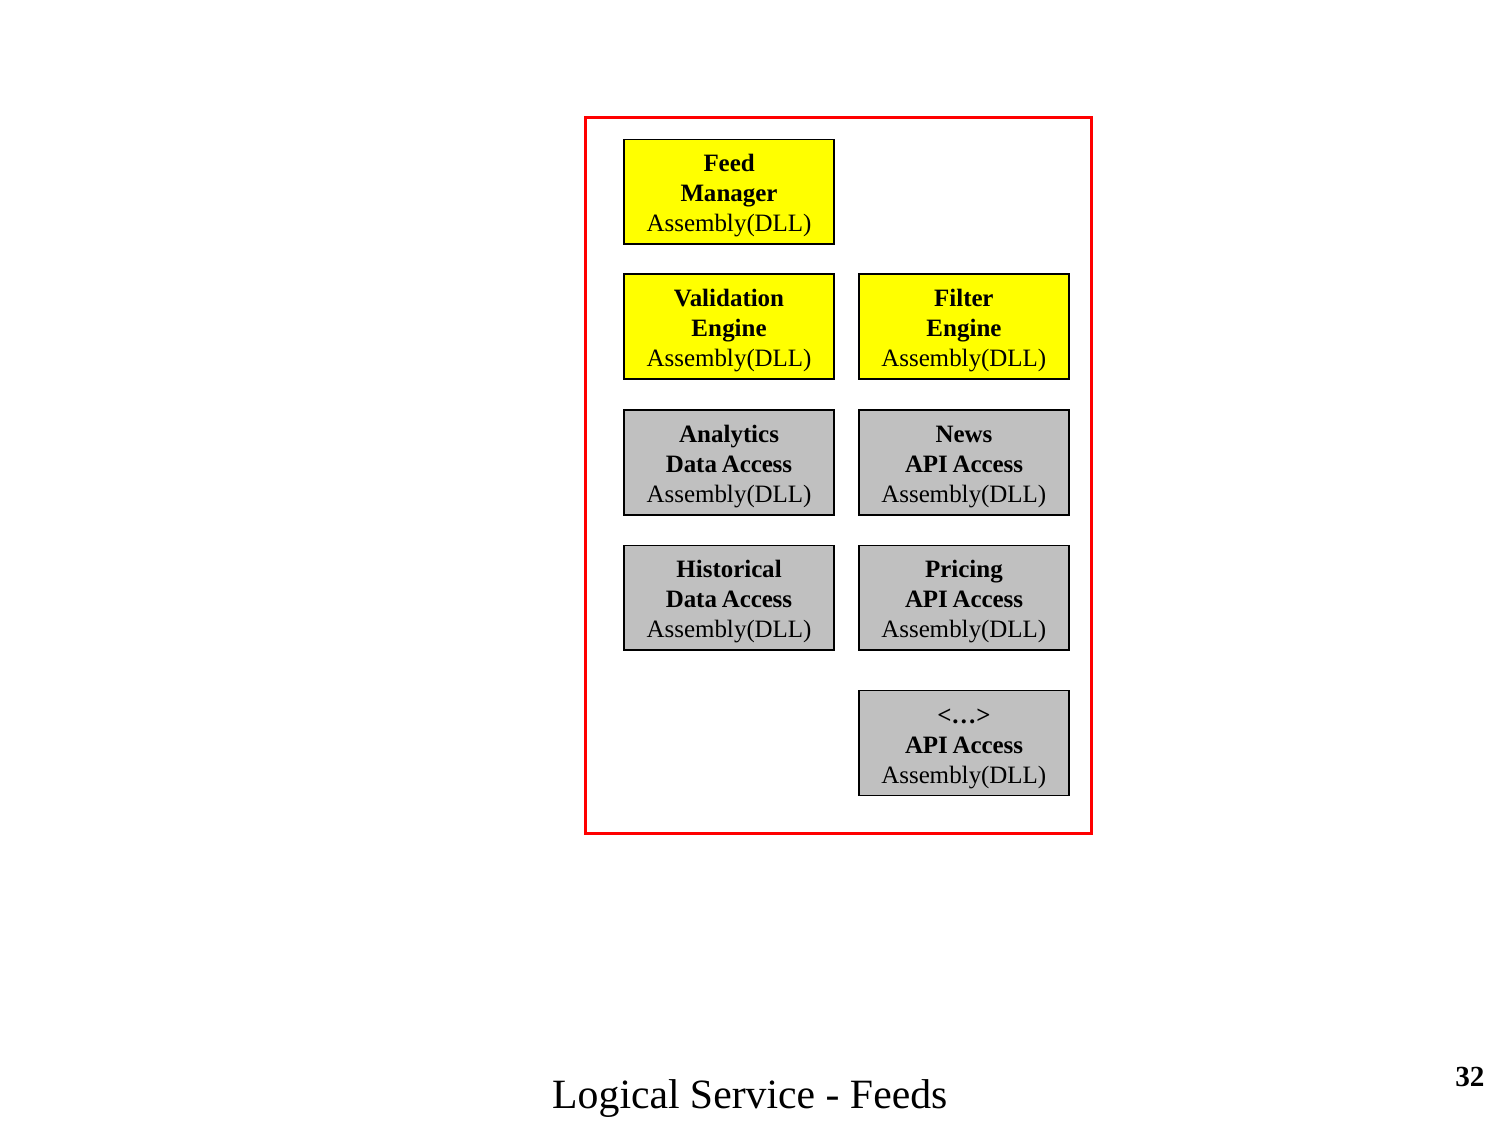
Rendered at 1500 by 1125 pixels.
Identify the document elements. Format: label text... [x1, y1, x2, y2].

text_box Pricing API Access Assembly(DLL) [859, 545, 1069, 651]
text_box Logical Service - Feeds [537, 1059, 963, 1125]
text_box Feed Manager Assembly(DLL) [624, 139, 834, 245]
text_box Analytics Data Access Assembly(DLL) [624, 410, 834, 516]
text_box <…> API Access Assembly(DLL) [859, 690, 1069, 796]
slide_number 32 [1187, 1049, 1500, 1125]
text_box Filter Engine Assembly(DLL) [859, 274, 1069, 380]
text_box [585, 117, 1092, 834]
text_box News API Access Assembly(DLL) [859, 410, 1069, 516]
text_box Historical Data Access Assembly(DLL) [624, 545, 834, 651]
text_box Validation Engine Assembly(DLL) [624, 274, 834, 380]
